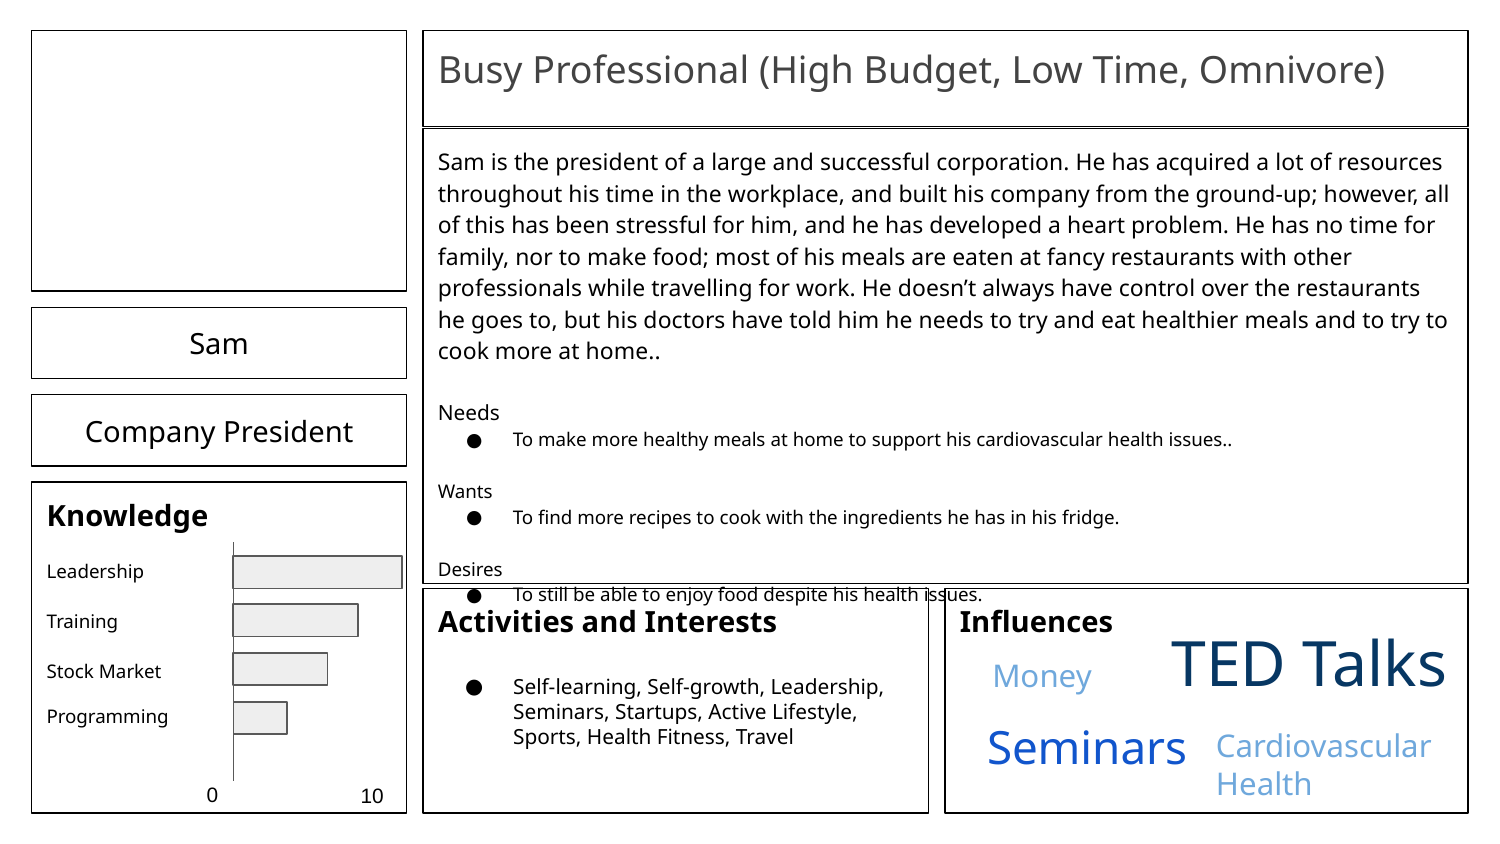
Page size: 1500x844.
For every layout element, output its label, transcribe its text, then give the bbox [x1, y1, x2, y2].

text_box Money [883, 638, 1201, 711]
text_box Cardiovascular Health [1200, 728, 1459, 800]
text_box 10 [345, 767, 414, 834]
text_box [239, 556, 403, 589]
text_box Influences [944, 588, 1469, 638]
text_box Influences [944, 729, 1469, 814]
text_box Busy Professional (High Budget, Low Time, Omnivore) [423, 30, 1469, 127]
text_box [239, 652, 328, 686]
text_box [31, 30, 407, 292]
text_box Sam is the president of a large and successful corporation. He has acquired a lot of resources throughout his time in the workplace, and built his company from the ground-up; however, all of this has been stressful for him, and he has developed a heart problem. He has no time for family, nor to make food; most of his meals are eaten at fancy restaurants with other professionals while travelling for work. He doesn’t always have control over the restaurants he goes to, but his doctors have told him he needs to try and eat healthier meals and to try to cook more at home.. Needs To make more healthy meals at home to support his cardiovascular health issues.. Wants To find more recipes to cook with the ingredients he has in his fridge. Desires To still be able to enjoy food despite his health issues. [423, 128, 1469, 584]
text_box Seminars [928, 713, 1247, 780]
text_box Activities and Interests Self-learning, Self-growth, Leadership, Seminars, Startups, Active Lifestyle, Sports, Health Fitness, Travel [423, 588, 929, 814]
text_box [239, 701, 288, 735]
text_box 0 [191, 766, 240, 833]
text_box Company President [31, 394, 407, 466]
text_box Knowledge Leadership Training Stock Market Programming [31, 482, 407, 814]
text_box Sam [31, 307, 407, 379]
text_box [239, 604, 358, 637]
text_box TED Talks [1150, 595, 1469, 729]
